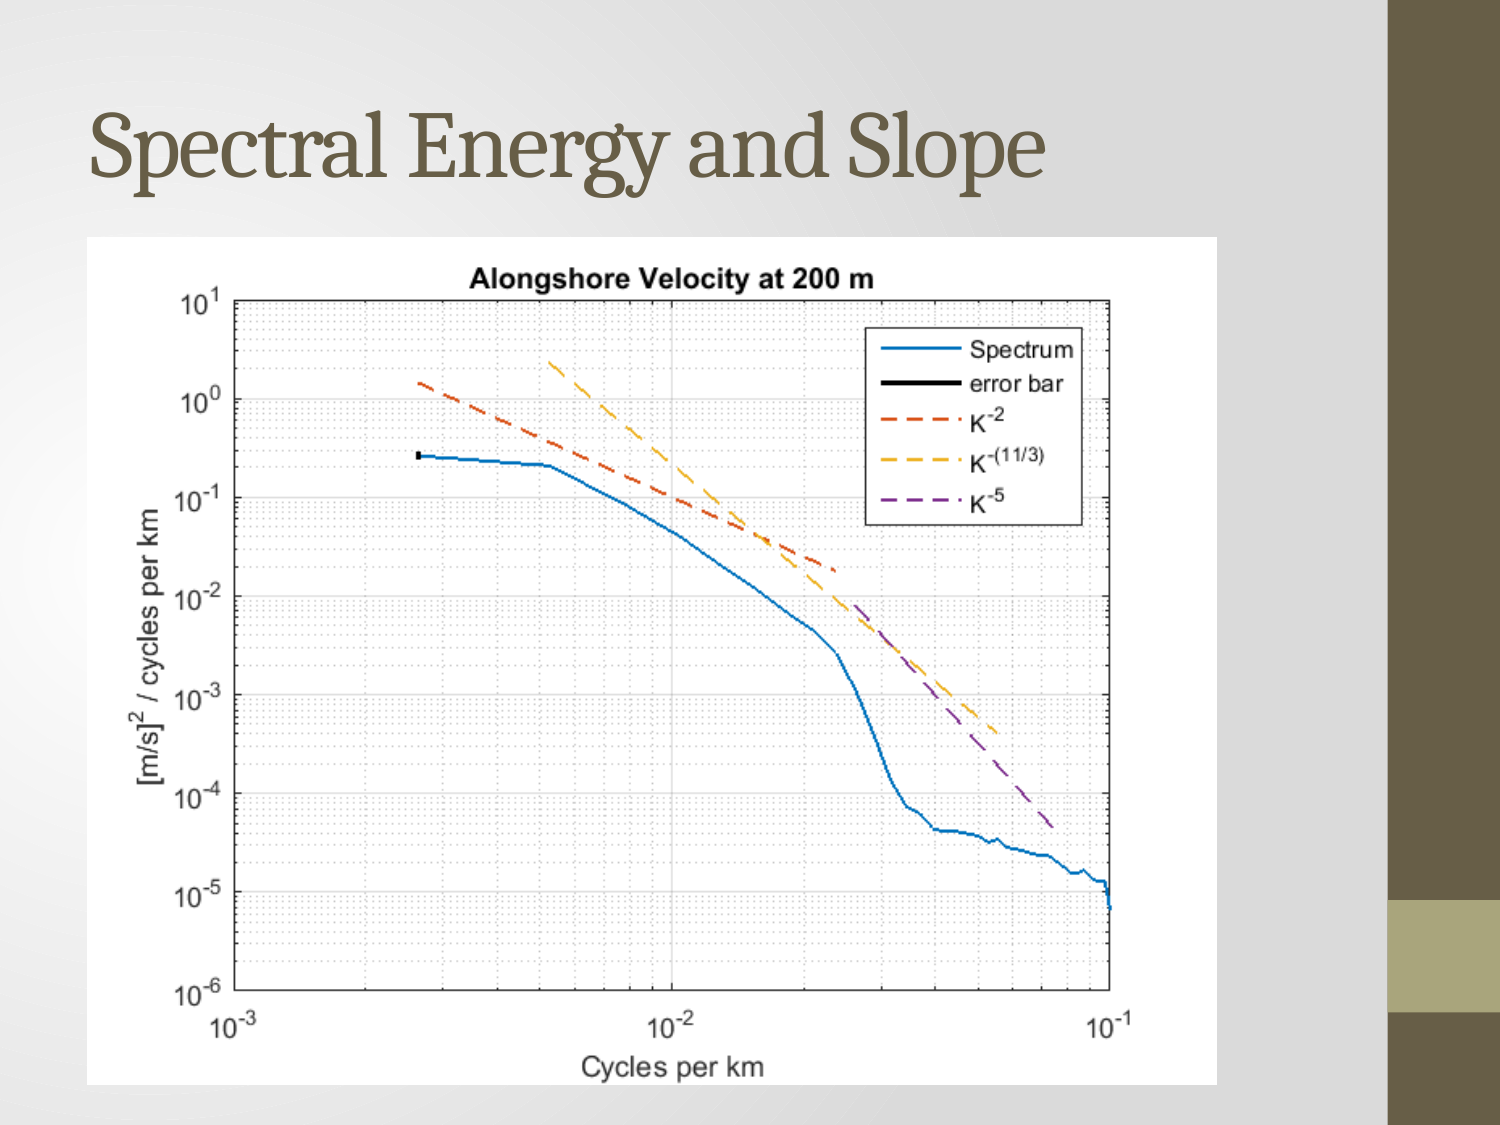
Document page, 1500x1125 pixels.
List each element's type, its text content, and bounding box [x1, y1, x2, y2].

title Spectral Energy and Slope [75, 45, 1325, 233]
picture [86, 236, 1217, 1085]
